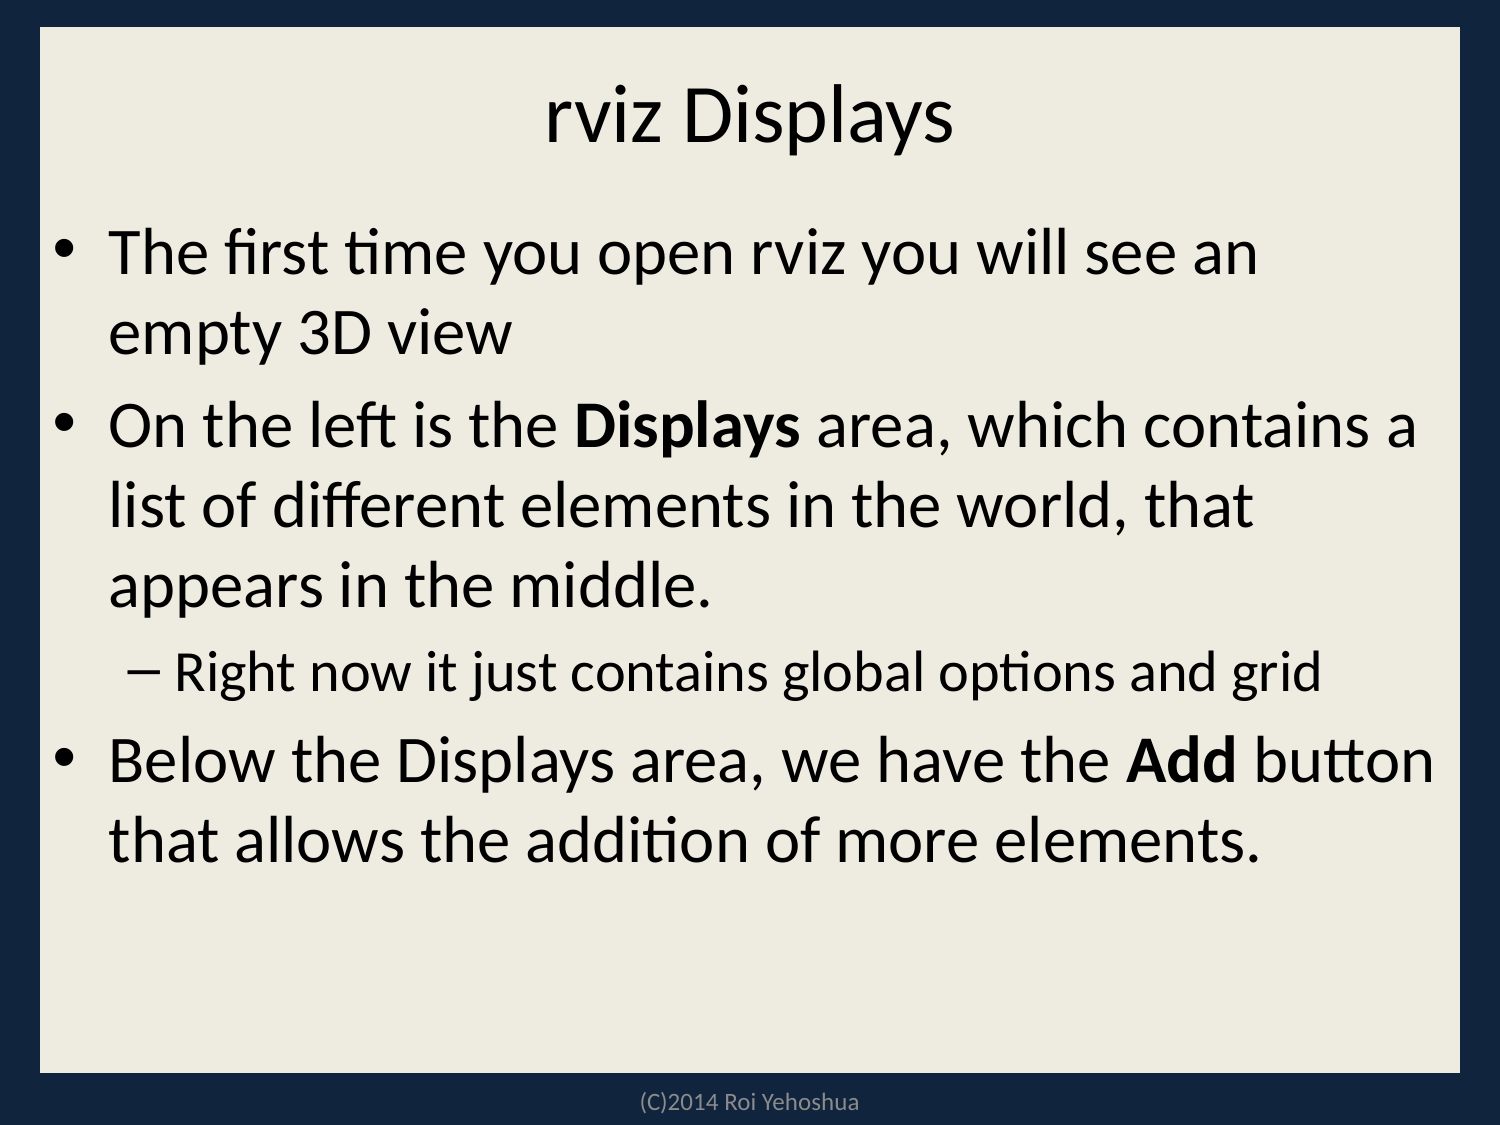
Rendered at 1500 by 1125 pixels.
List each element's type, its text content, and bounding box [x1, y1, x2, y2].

list The first time you open rviz you will see an empty 3D view On the left is the Displays area, which contains a list of different elements in the world, that appears in the middle. Right now it just contains global options and grid Below the Displays area, we have the Add button that allows the addition of more elements. [37, 200, 1463, 1080]
footer (C)2014 Roi Yehoshua [512, 1074, 988, 1125]
title rviz Displays [37, 31, 1463, 188]
